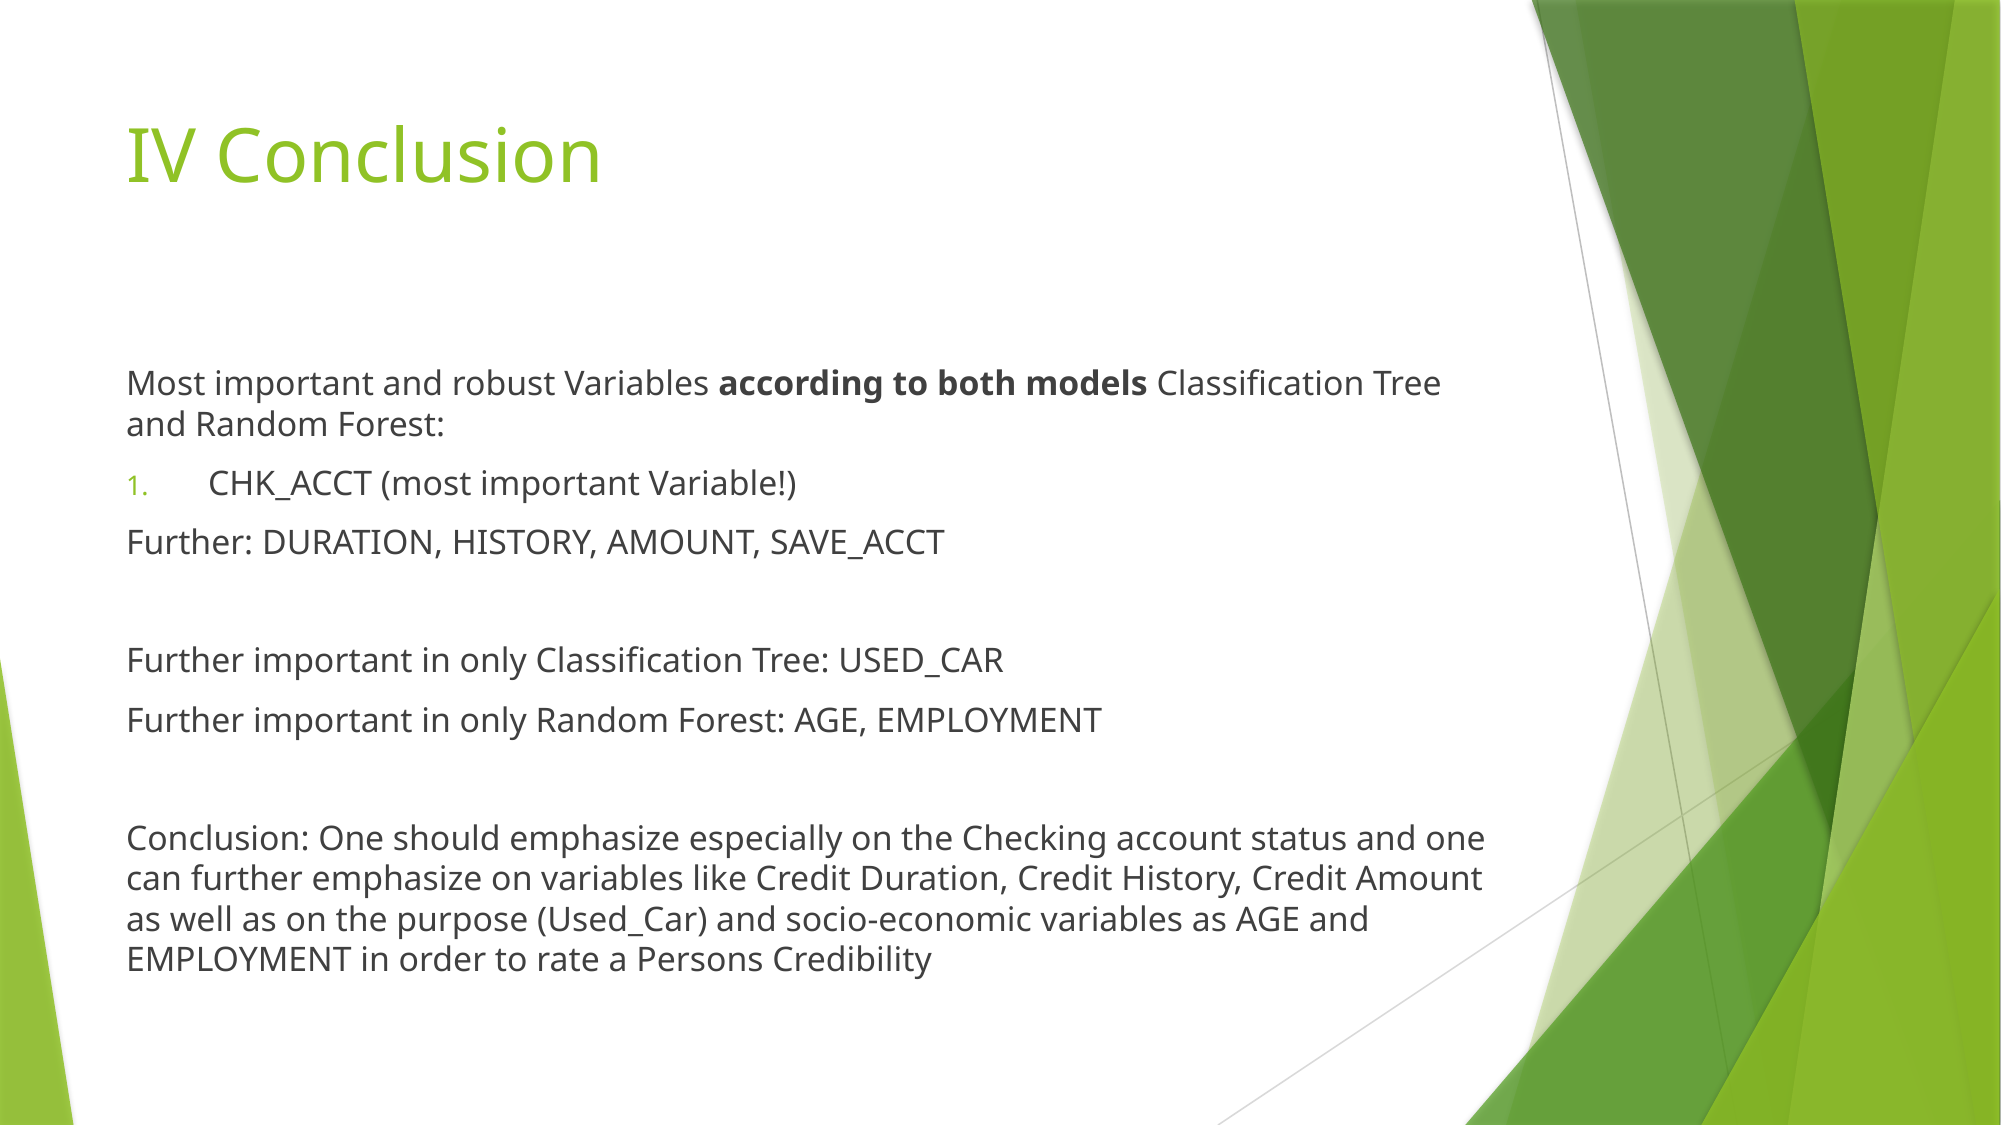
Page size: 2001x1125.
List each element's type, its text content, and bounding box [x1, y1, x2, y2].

title IV Conclusion [111, 99, 1522, 317]
list Most important and robust Variables according to both models Classification Tree and Random Forest: CHK_ACCT (most important Variable!) Further: DURATION, HISTORY, AMOUNT, SAVE_ACCT Further important in only Classification Tree: USED_CAR Further important in only Random Forest: AGE, EMPLOYMENT Conclusion: One should emphasize especially on the Checking account status and one can further emphasize on variables like Credit Duration, Credit History, Credit Amount as well as on the purpose (Used_Car) and socio-economic variables as AGE and EMPLOYMENT in order to rate a Persons Credibility [111, 354, 1522, 992]
